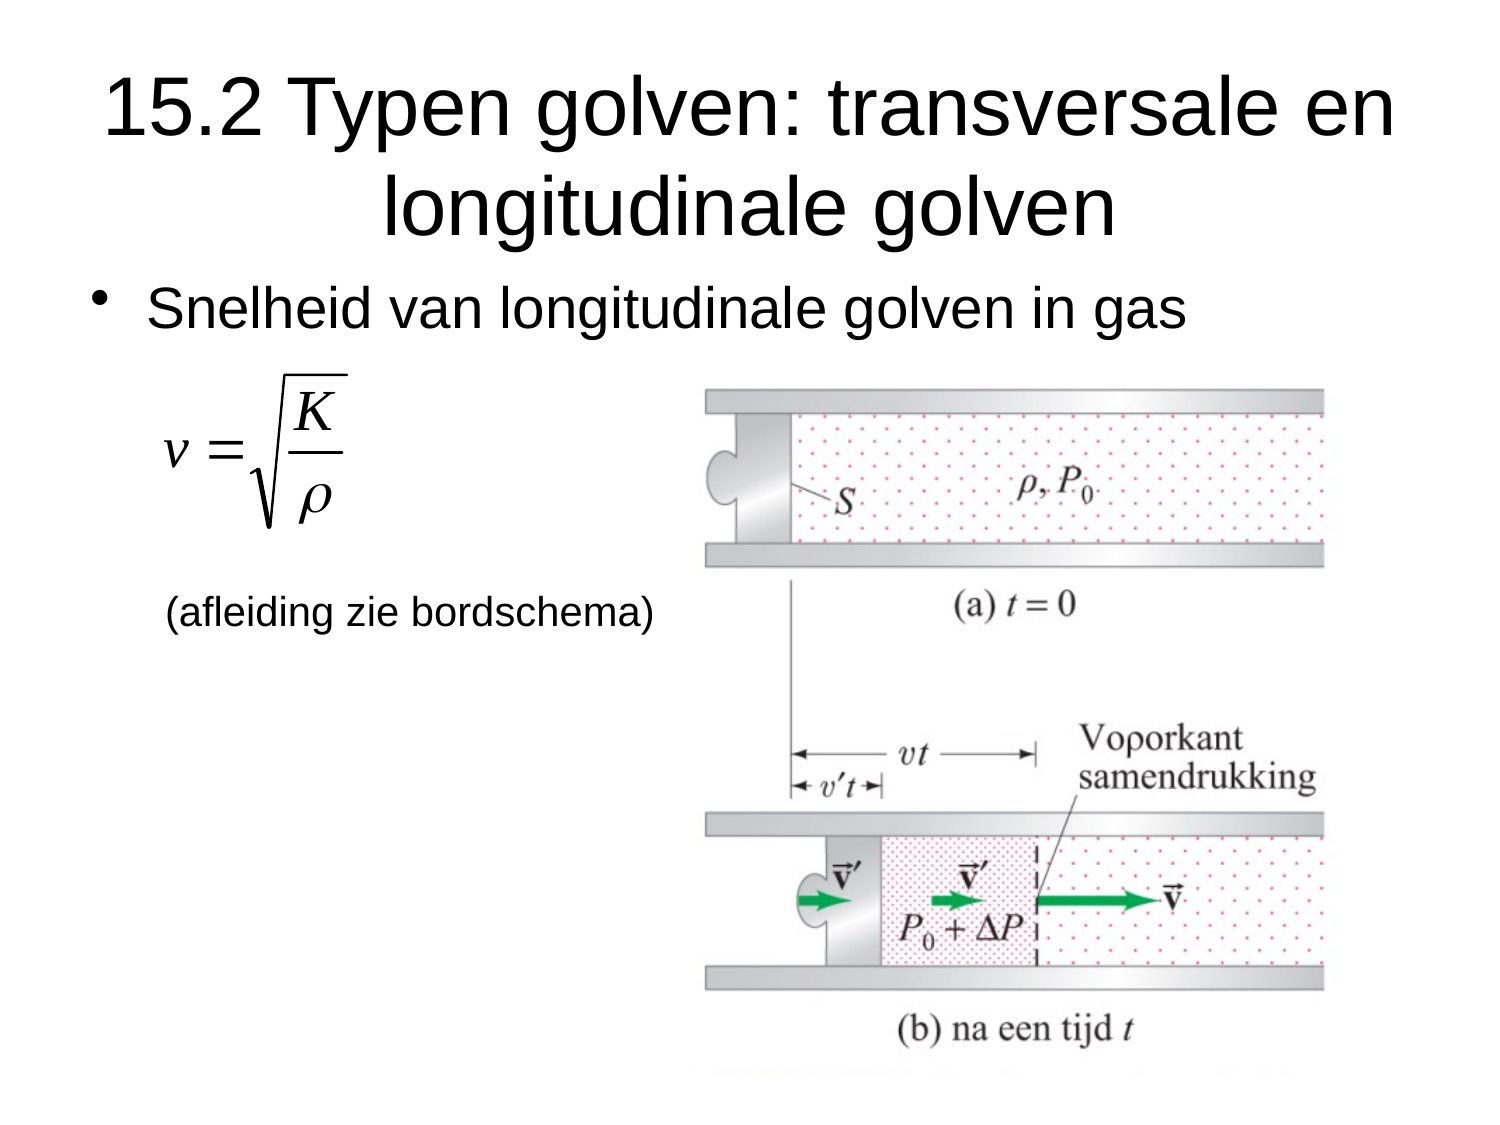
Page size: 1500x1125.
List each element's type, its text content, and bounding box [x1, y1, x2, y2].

list Snelheid van longitudinale golven in gas (afleiding zie bordschema) [75, 262, 1471, 1005]
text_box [155, 360, 360, 540]
title 15.2 Typen golven: transversale en longitudinale golven [75, 45, 1425, 233]
picture [662, 350, 1371, 1075]
